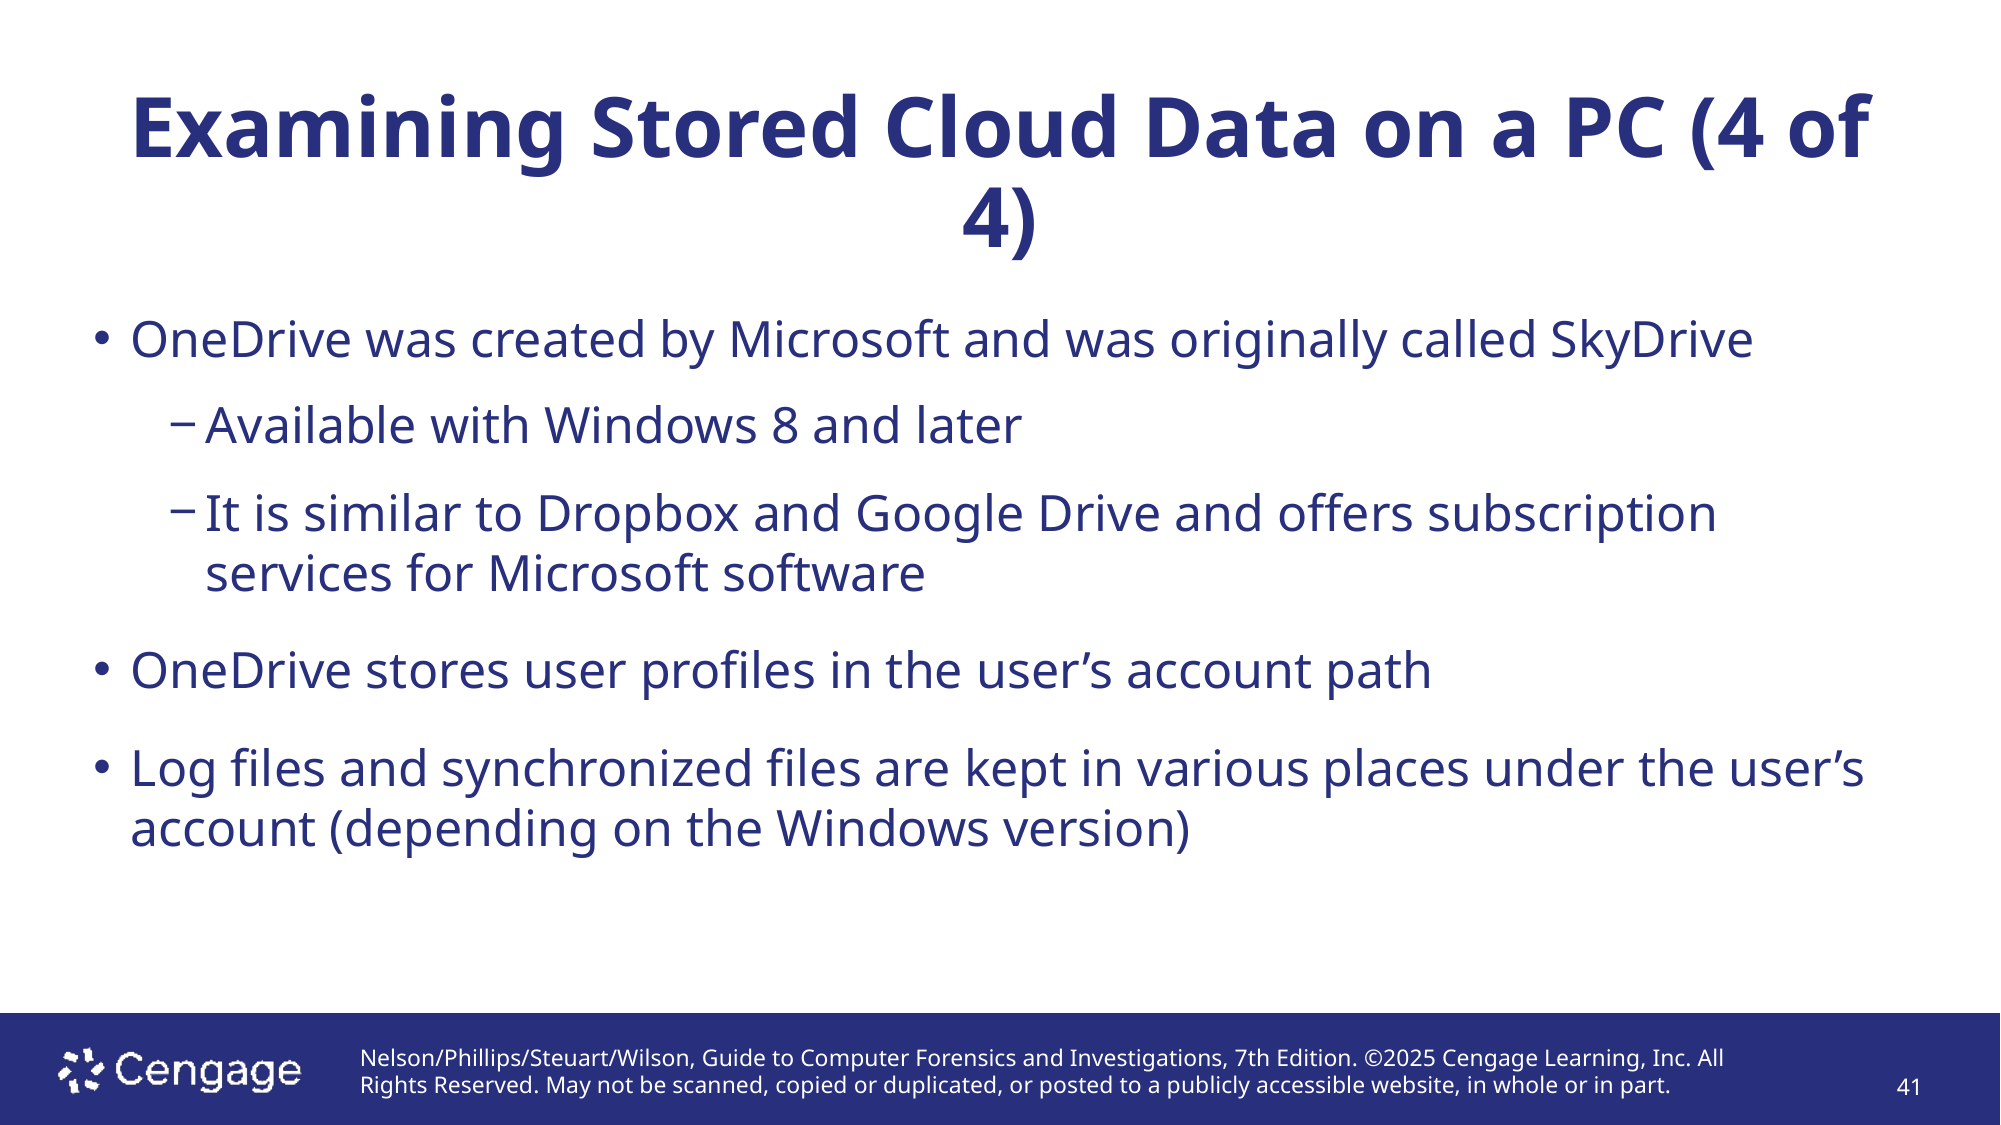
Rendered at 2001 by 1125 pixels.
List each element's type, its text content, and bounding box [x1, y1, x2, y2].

title Examining Stored Cloud Data on a PC (4 of 4) [78, 77, 1923, 278]
picture [30, 1020, 329, 1122]
list OneDrive was created by Microsoft and was originally called SkyDrive Available with Windows 8 and later It is similar to Dropbox and Google Drive and offers subscription services for Microsoft software OneDrive stores user profiles in the user’s account path Log files and synchronized files are kept in various places under the user’s account (depending on the Windows version) [78, 299, 1923, 1014]
